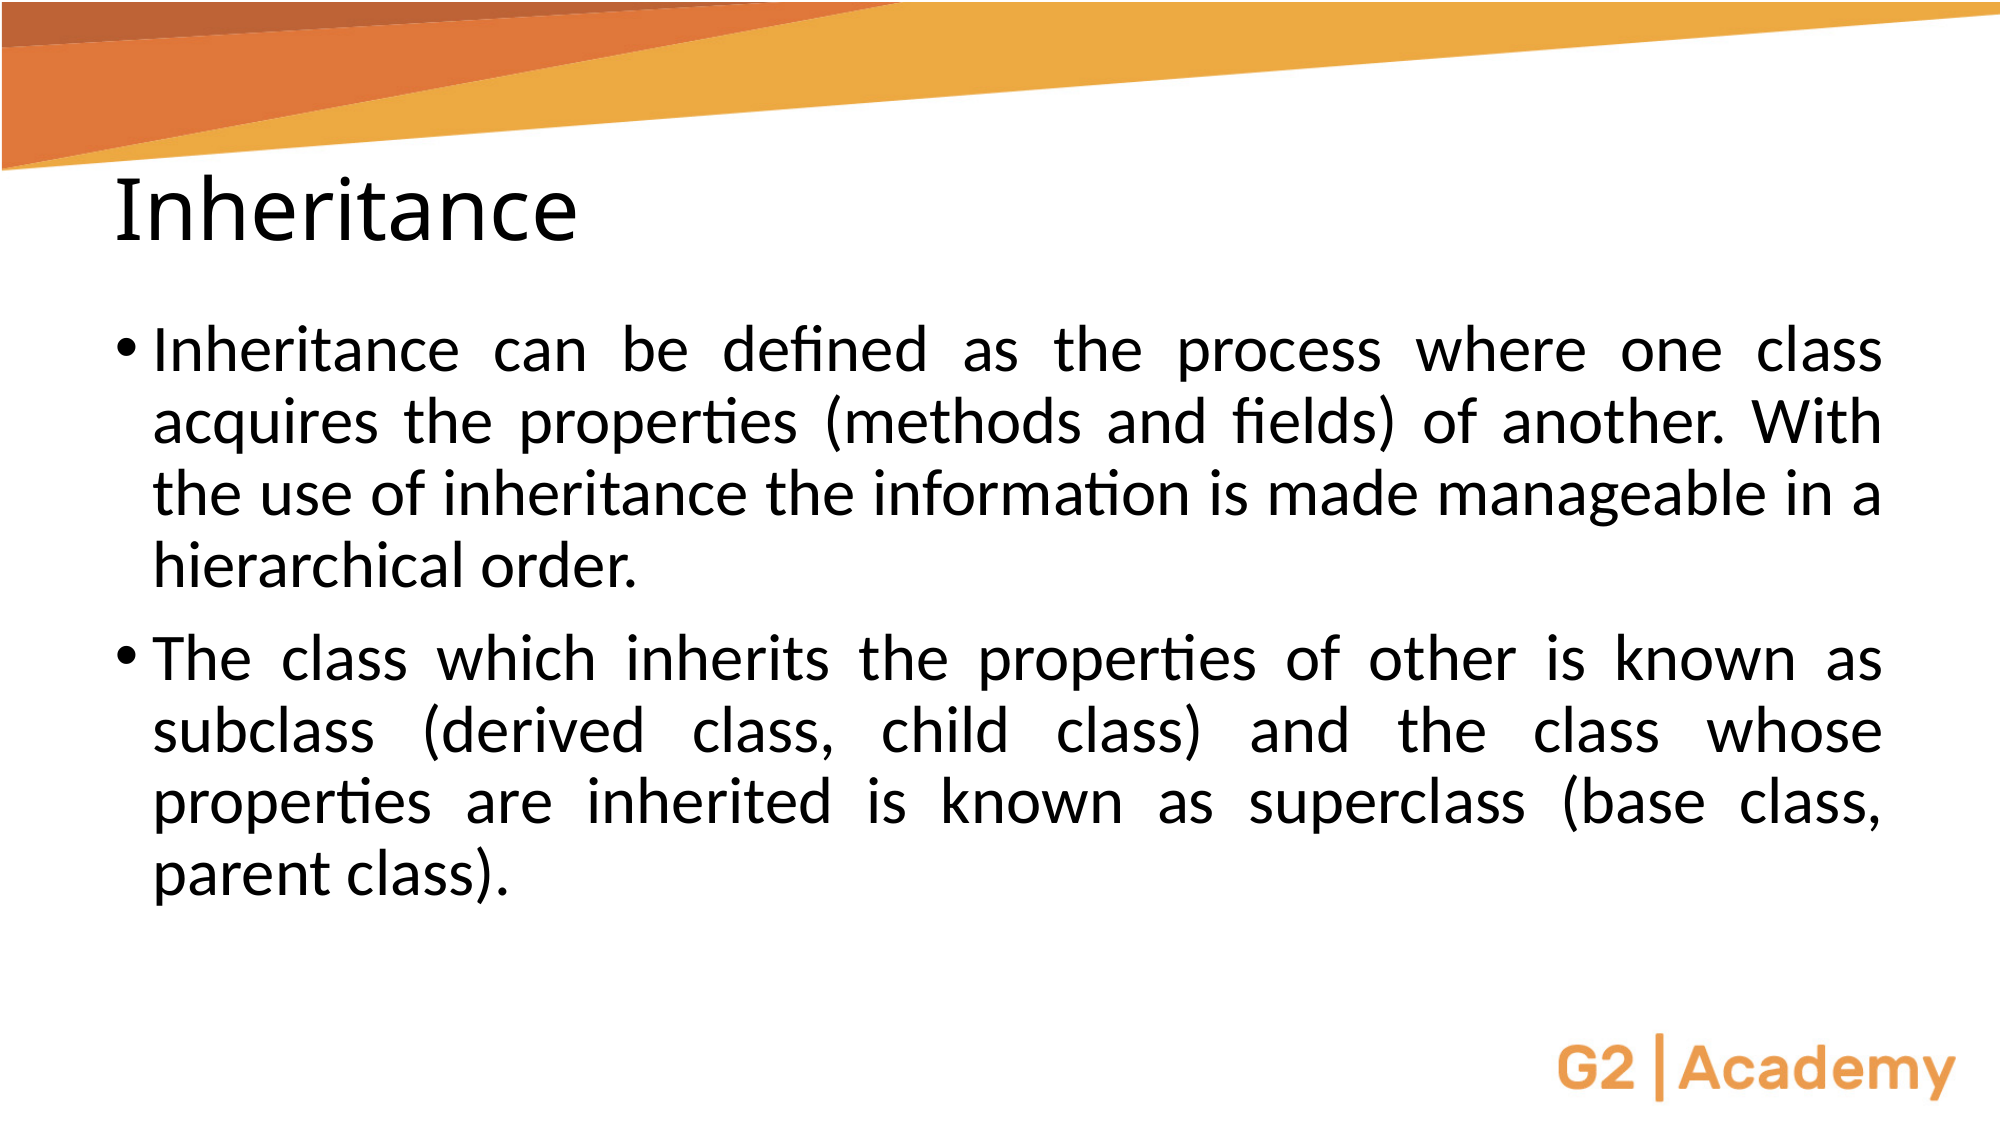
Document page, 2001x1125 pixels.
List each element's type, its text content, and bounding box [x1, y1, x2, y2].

title Inheritance [99, 158, 1900, 267]
list Inheritance can be defined as the process where one class acquires the properties (methods and fields) of another. With the use of inheritance the information is made manageable in a hierarchical order. The class which inherits the properties of other is known as subclass (derived class, child class) and the class whose properties are inherited is known as superclass (base class, parent class). [99, 306, 1900, 969]
picture [1, 2, 2000, 1125]
